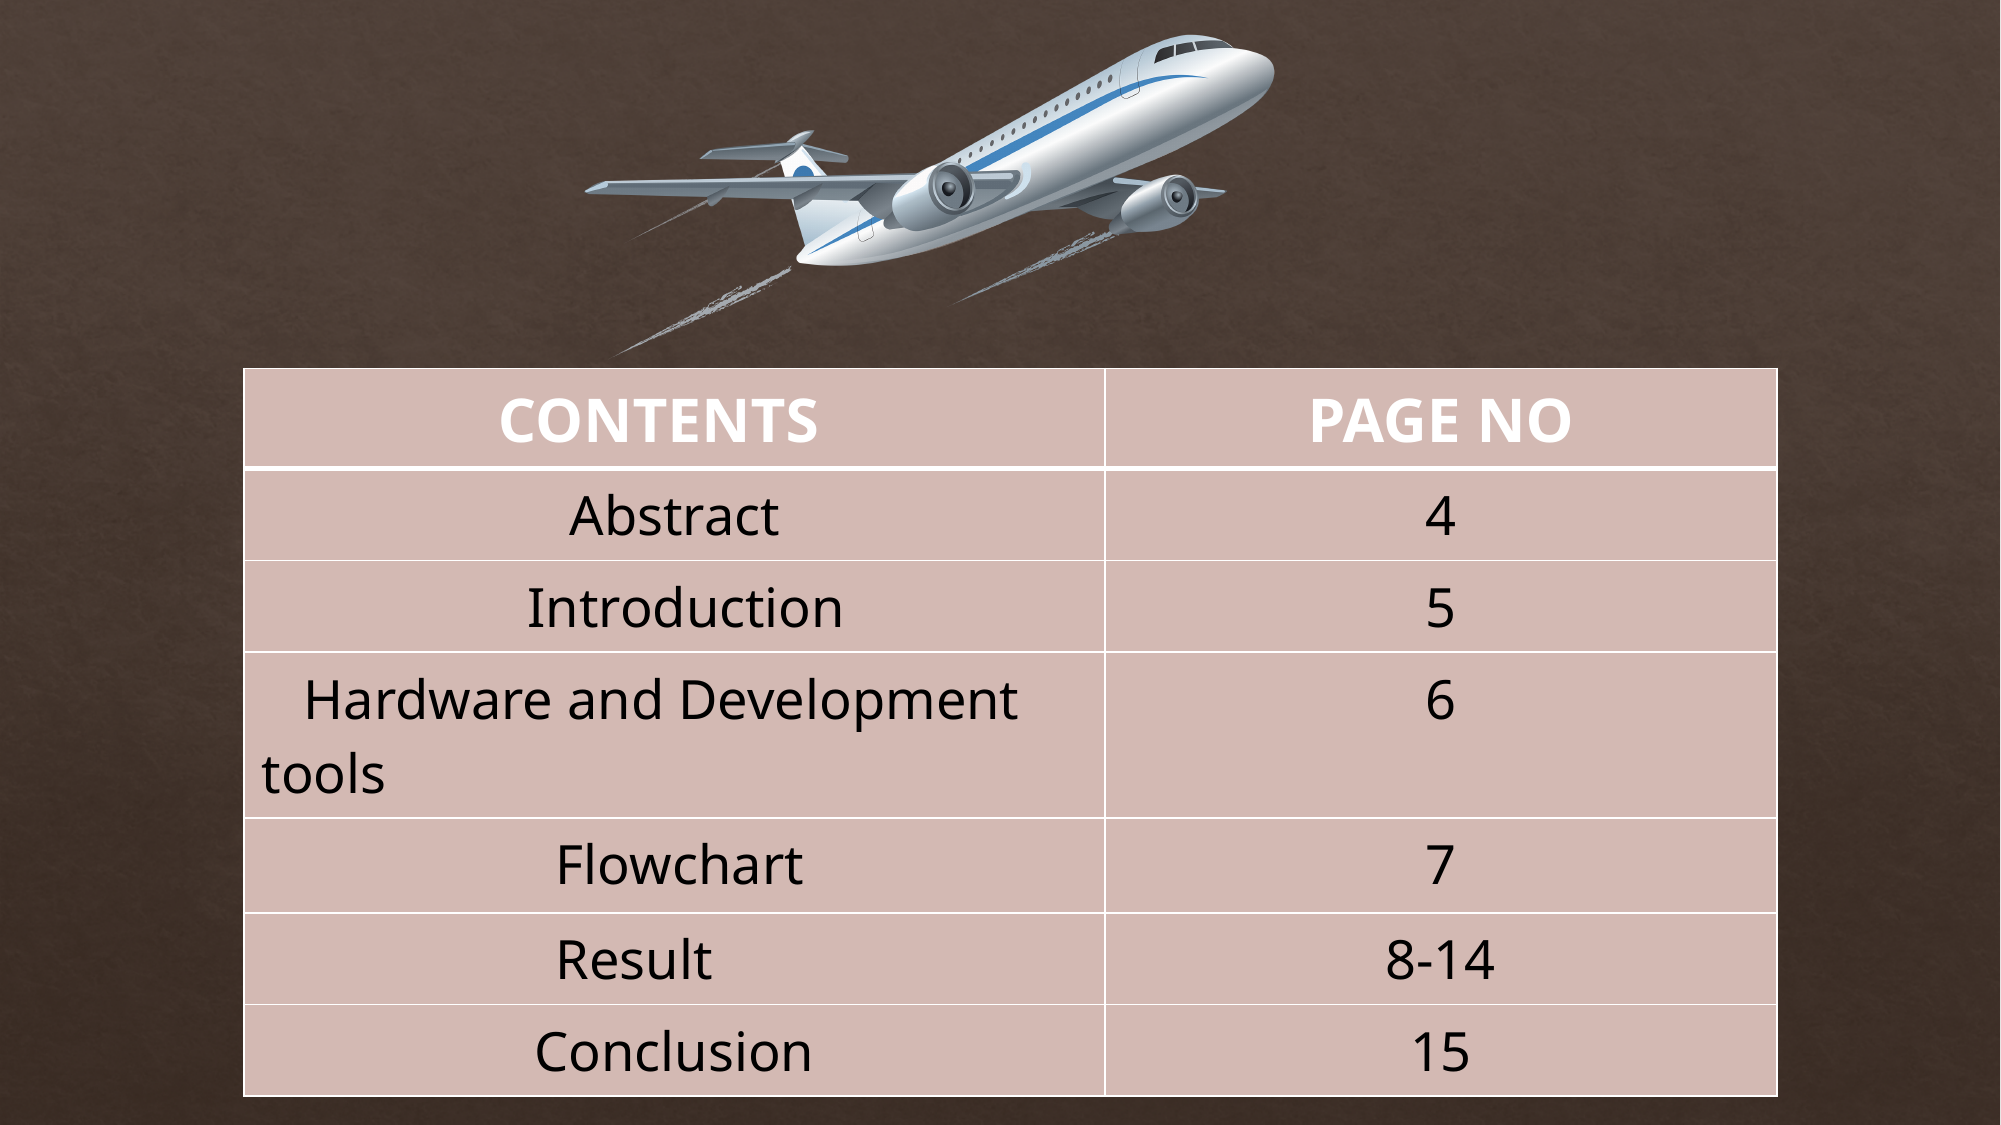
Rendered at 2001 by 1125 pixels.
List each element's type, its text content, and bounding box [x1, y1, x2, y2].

table_cell Conclusion [245, 1005, 1104, 1095]
table_cell Abstract [245, 471, 1104, 560]
table_cell 5 [1106, 561, 1776, 651]
table_cell 15 [1106, 1005, 1776, 1095]
table_cell 6 [1106, 653, 1776, 817]
table_cell 7 [1106, 819, 1776, 912]
table_cell Result [245, 914, 1104, 1004]
table_cell 8-14 [1106, 914, 1776, 1004]
table_header CONTENTS [245, 369, 1104, 466]
table_cell Flowchart [245, 819, 1104, 912]
table_cell Hardware and Development tools [245, 653, 1104, 817]
table_header PAGE NO [1106, 369, 1776, 466]
table_cell 4 [1106, 471, 1776, 560]
table_cell Introduction [245, 561, 1104, 651]
picture [562, 25, 1295, 369]
